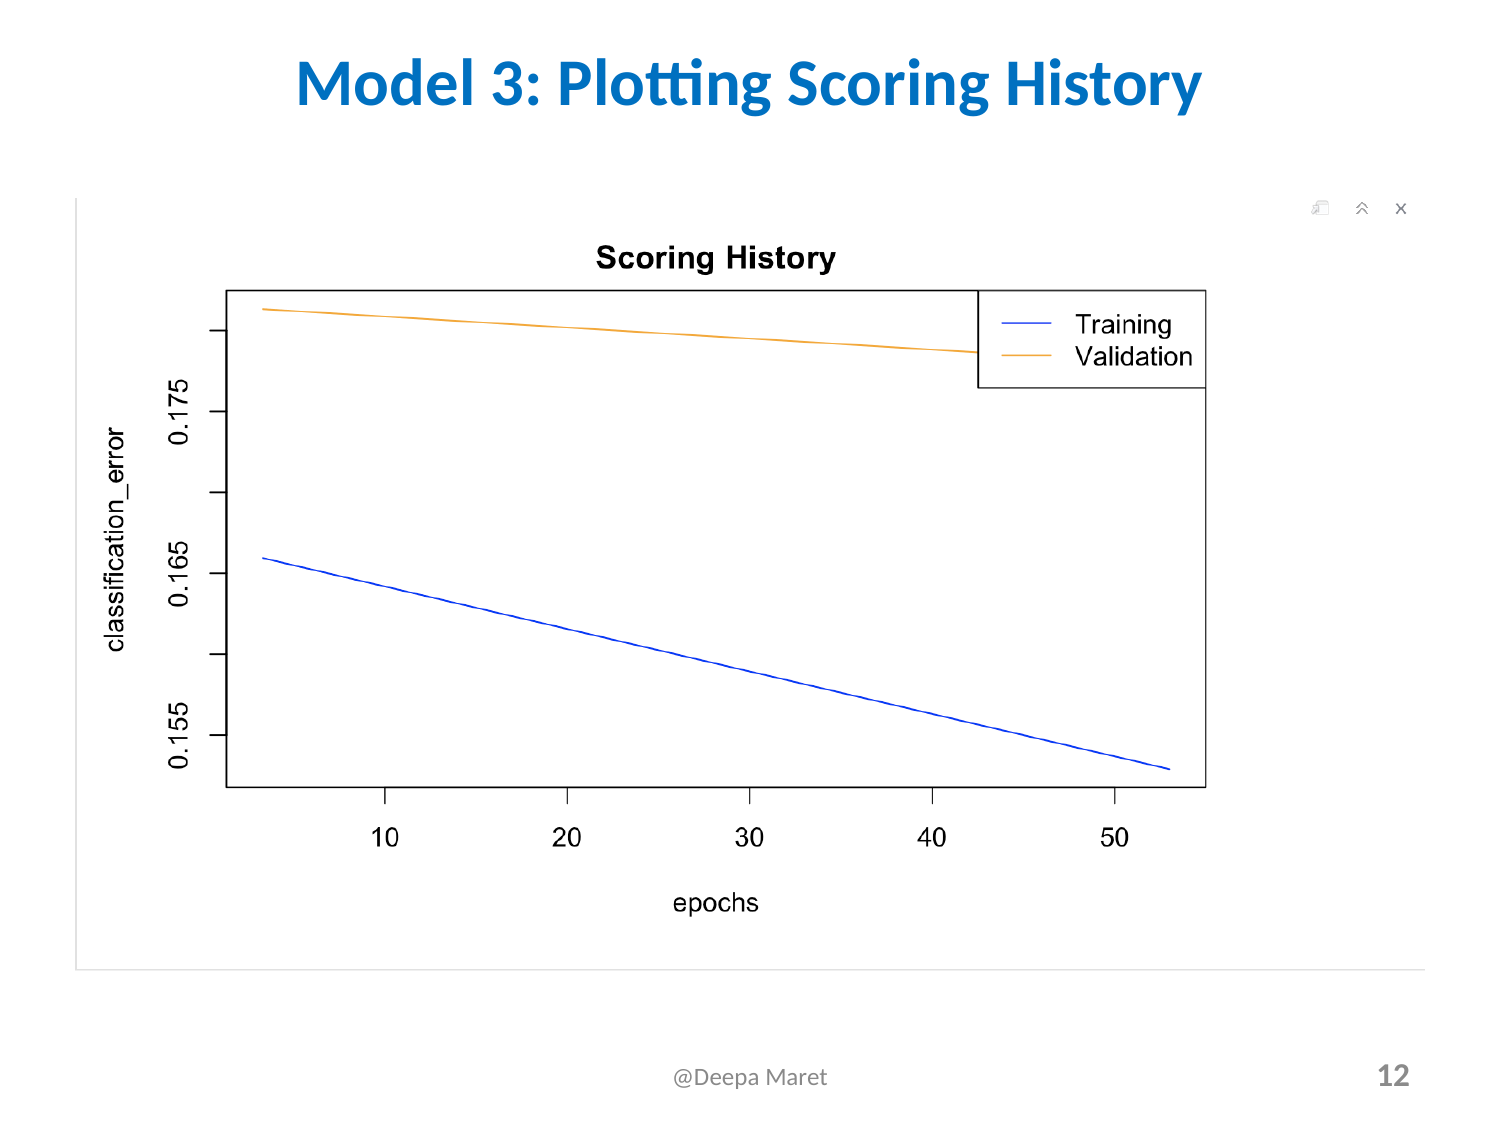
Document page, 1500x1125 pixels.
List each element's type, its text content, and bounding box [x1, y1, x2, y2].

slide_number 12 [1074, 1042, 1425, 1103]
footer @Deepa Maret [512, 1045, 988, 1106]
title Model 3: Plotting Scoring History [75, 19, 1425, 138]
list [74, 198, 1426, 977]
